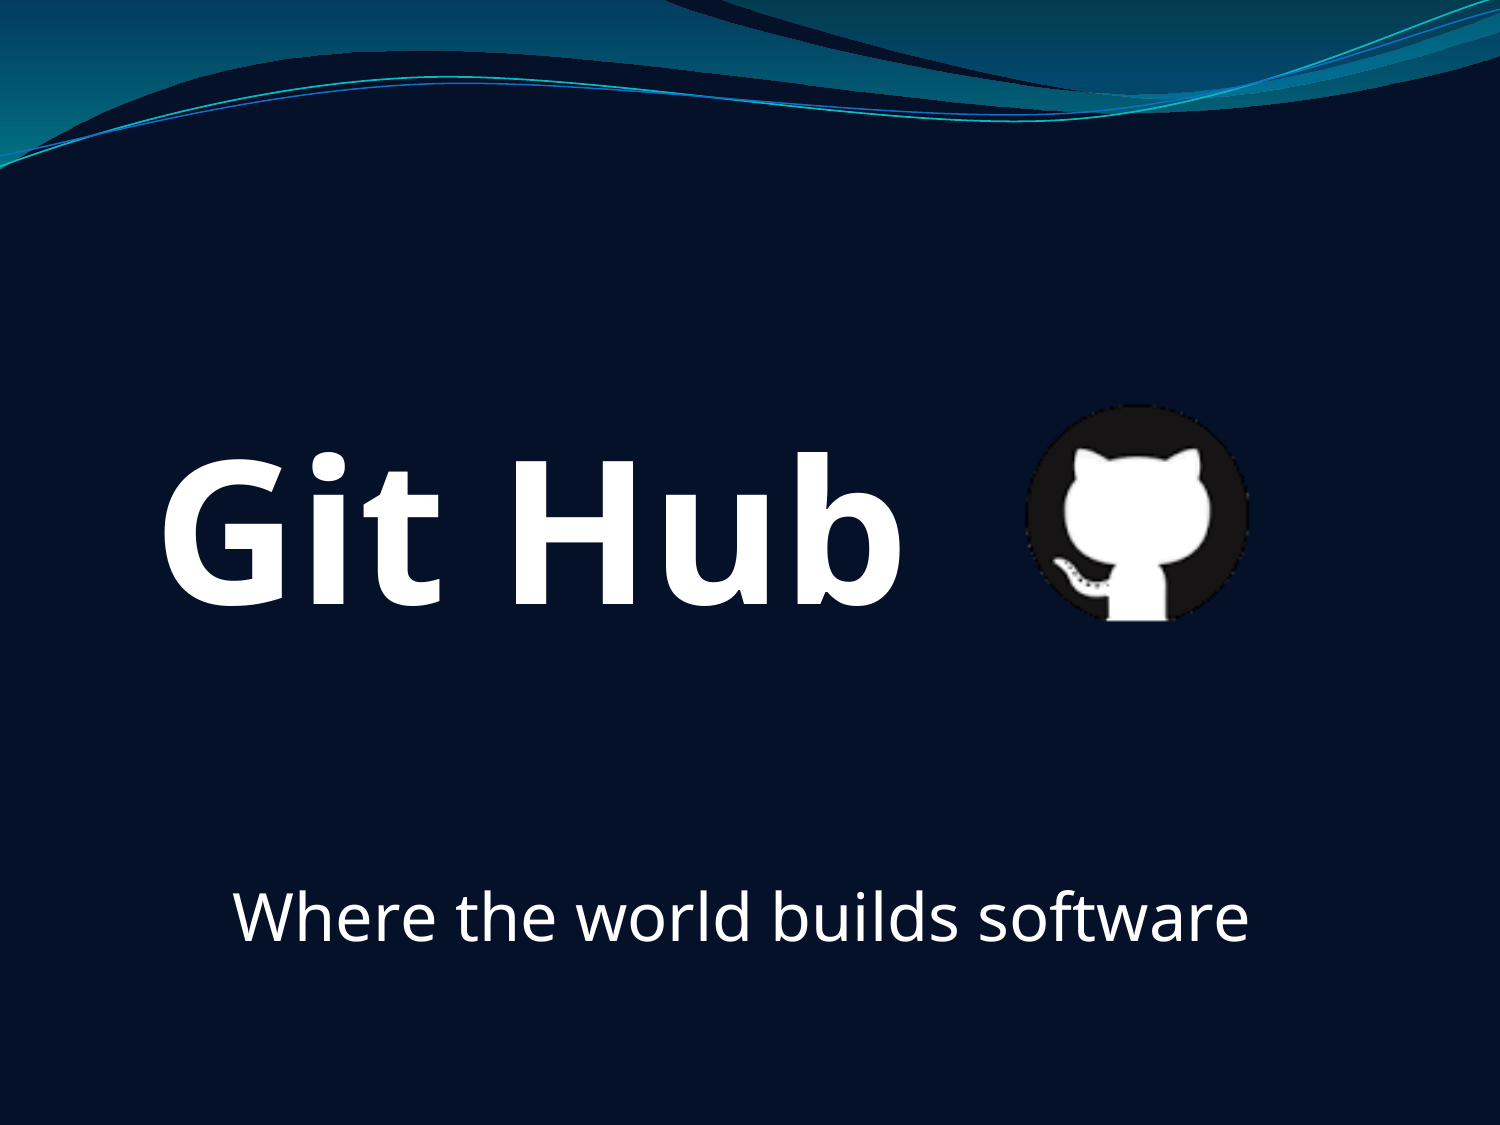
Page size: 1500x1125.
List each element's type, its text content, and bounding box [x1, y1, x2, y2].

title Git Hub [46, 246, 1020, 645]
picture [1019, 398, 1257, 629]
subtitle Where the world builds software [222, 867, 1273, 973]
